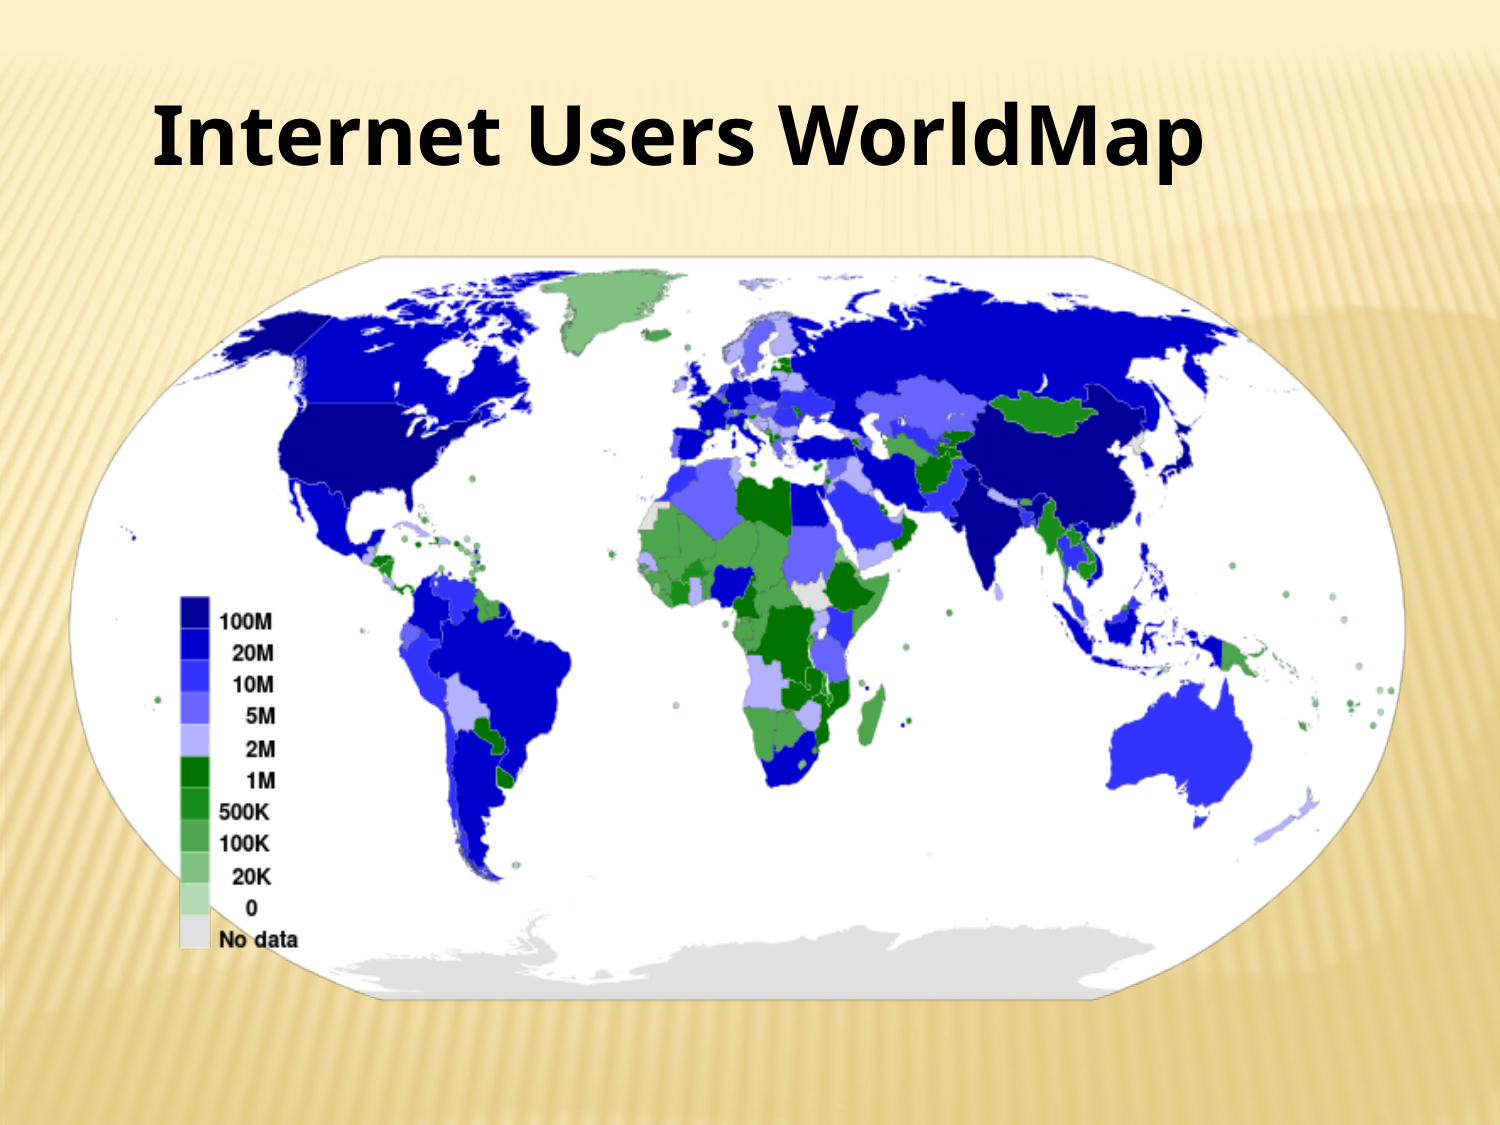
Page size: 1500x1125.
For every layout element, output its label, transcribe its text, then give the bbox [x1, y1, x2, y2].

text_box Internet Users WorldMap [137, 75, 1325, 190]
picture [62, 249, 1413, 1009]
